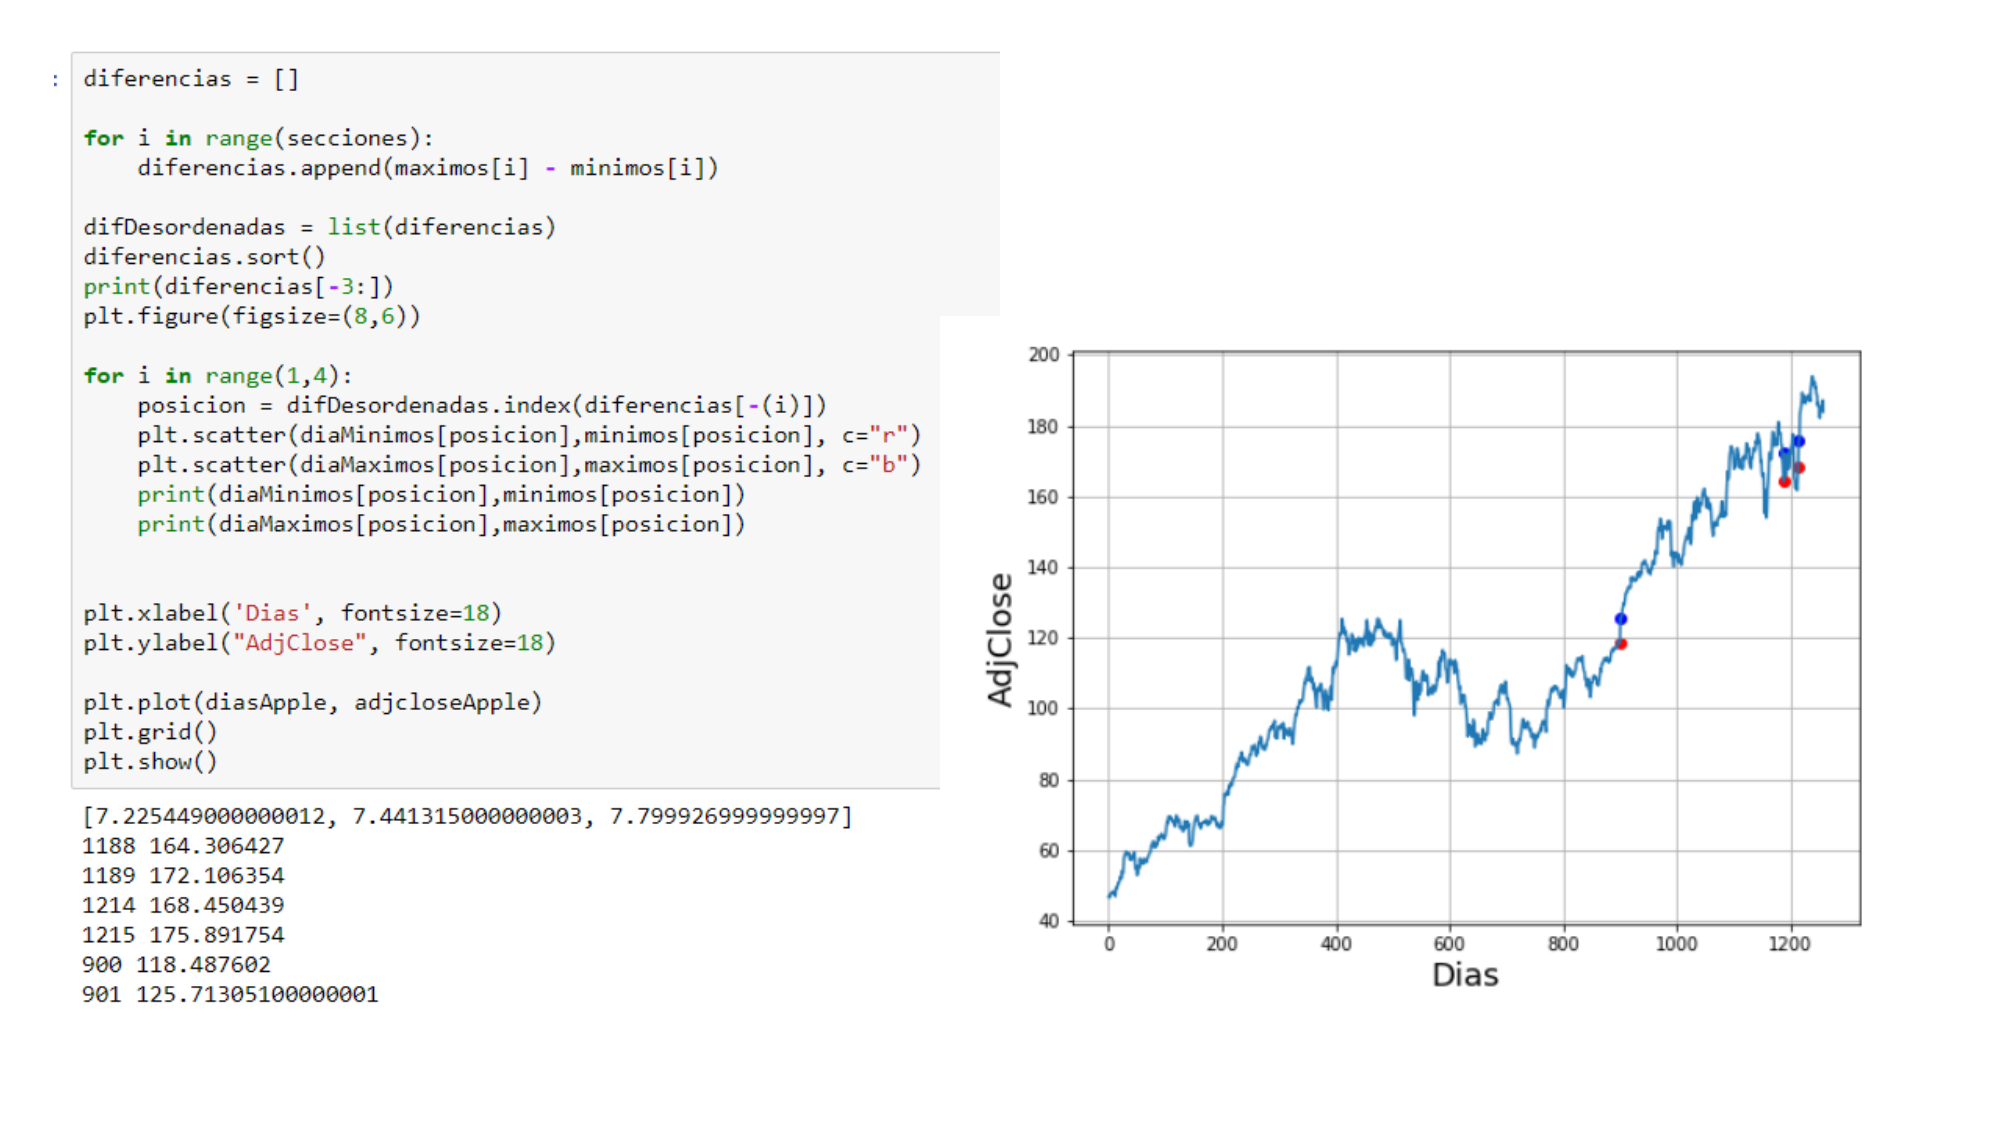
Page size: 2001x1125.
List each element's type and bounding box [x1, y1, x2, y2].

picture [54, 40, 1912, 1036]
